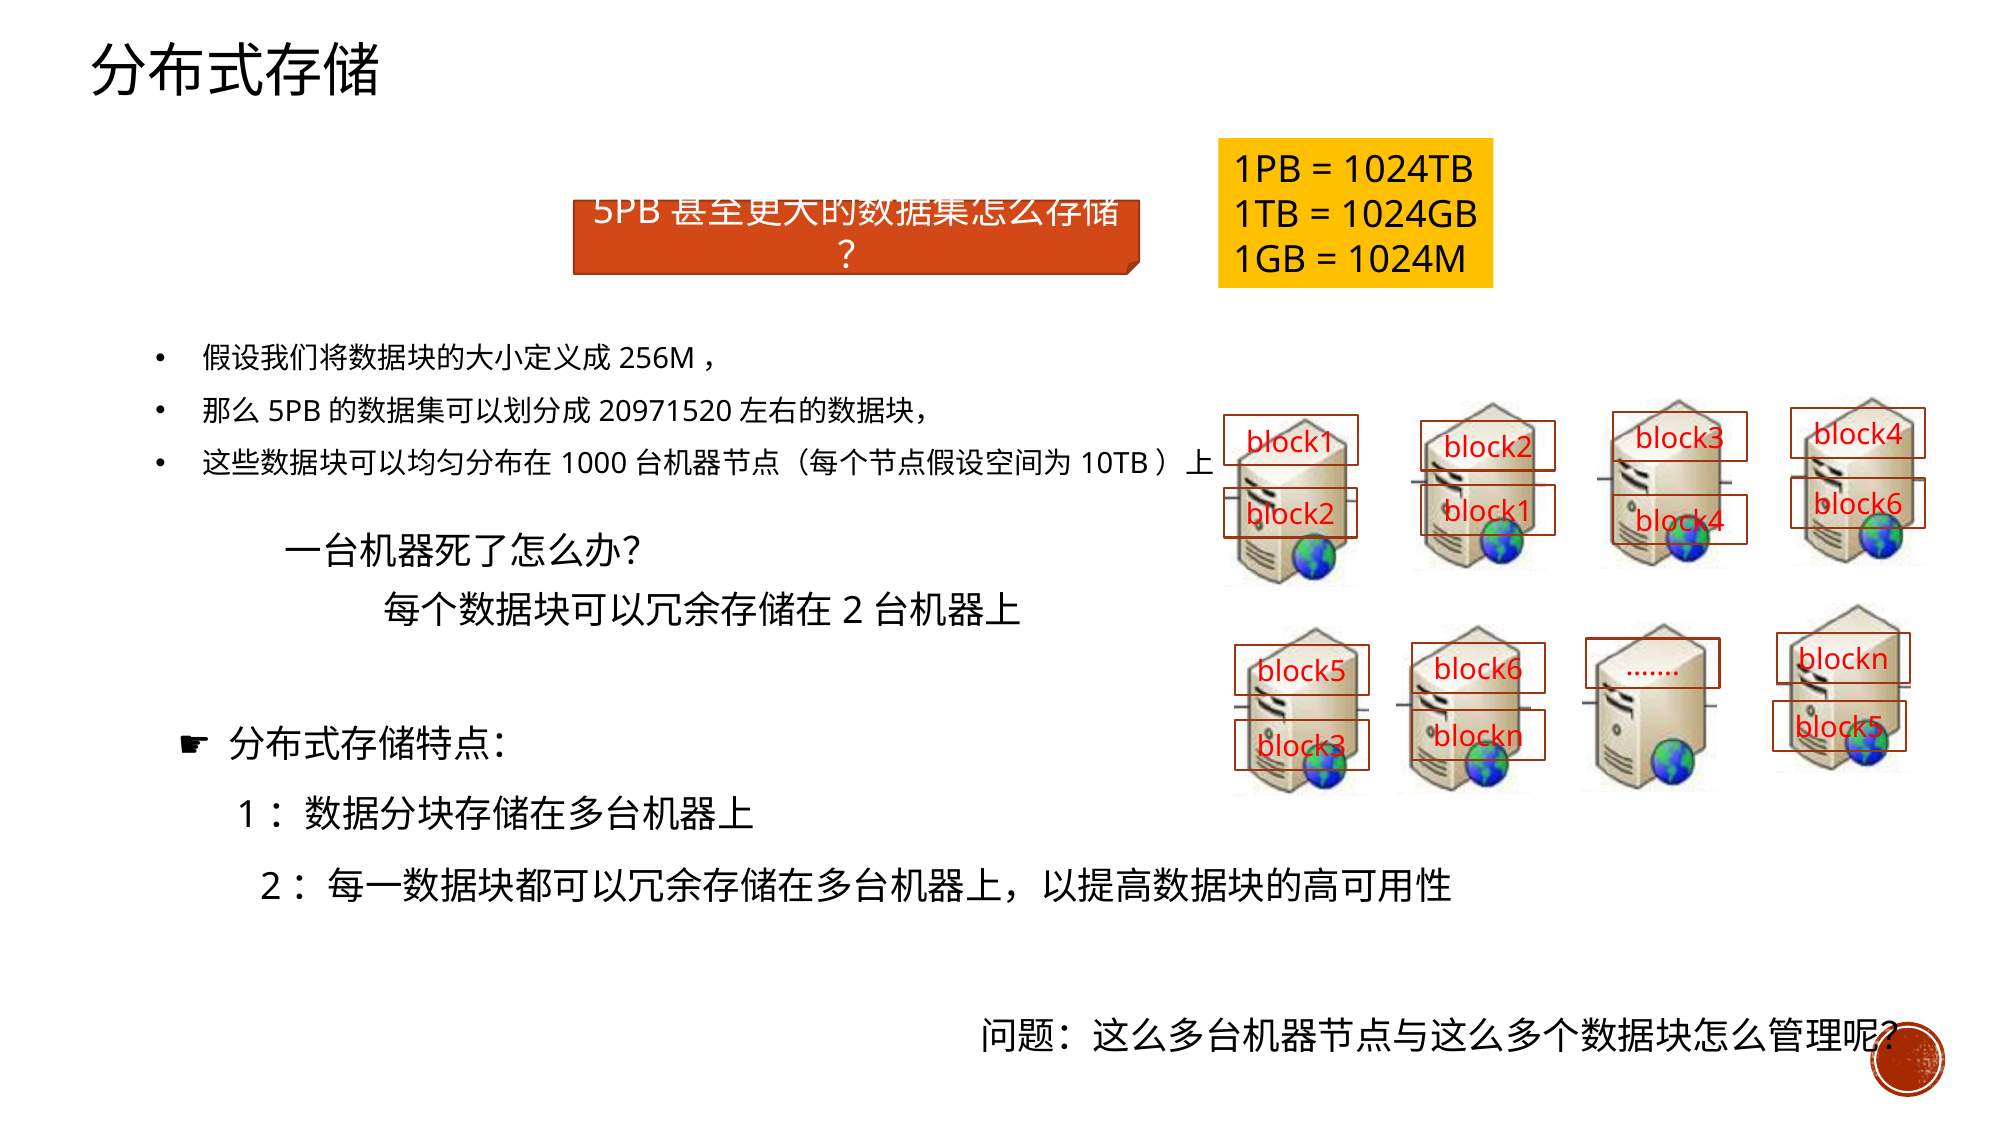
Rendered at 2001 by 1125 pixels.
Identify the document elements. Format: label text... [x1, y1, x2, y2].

text_box 每个数据块可以冗余存储在2台机器上 [368, 578, 1038, 639]
picture [1597, 396, 1732, 569]
picture [1582, 620, 1717, 792]
text_box ……. [1717, 637, 1721, 689]
text_box 2：每一数据块都可以冗余存储在多台机器上，以提高数据块的高可用性 [245, 854, 1468, 915]
text_box blockn [1532, 709, 1546, 761]
picture [1411, 399, 1546, 571]
text_box block3 [1732, 411, 1748, 462]
text_box 问题：这么多台机器节点与这么多个数据块怎么管理呢？ [965, 1004, 1933, 1065]
picture [1234, 624, 1369, 796]
picture [1224, 417, 1358, 587]
picture [1396, 622, 1531, 794]
text_box 假设我们将数据块的大小定义成256M， 那么5PB的数据集可以划分成20971520左右的数据块， 这些数据块可以均匀分布在1000台机器节点（每个节点假设空间为10TB）上 [140, 314, 1229, 487]
text_box ☛ 分布式存储特点： [162, 712, 544, 773]
text_box block5 [1772, 700, 1776, 752]
text_box block2 [1546, 420, 1556, 472]
text_box 分布式存储 [75, 25, 396, 111]
picture [1791, 394, 1925, 566]
picture [1776, 601, 1911, 773]
text_box block4 [1731, 494, 1748, 545]
text_box 1PB = 1024TB 1TB = 1024GB 1GB = 1024M [1218, 138, 1494, 288]
text_box 1：数据分块存储在多台机器上 [221, 782, 770, 842]
text_box block6 [1532, 642, 1546, 694]
text_box 一台机器死了怎么办？ [269, 519, 675, 580]
text_box block1 [1546, 484, 1556, 536]
text_box 5PB甚至更大的数据集怎么存储 ？ [572, 199, 1141, 275]
